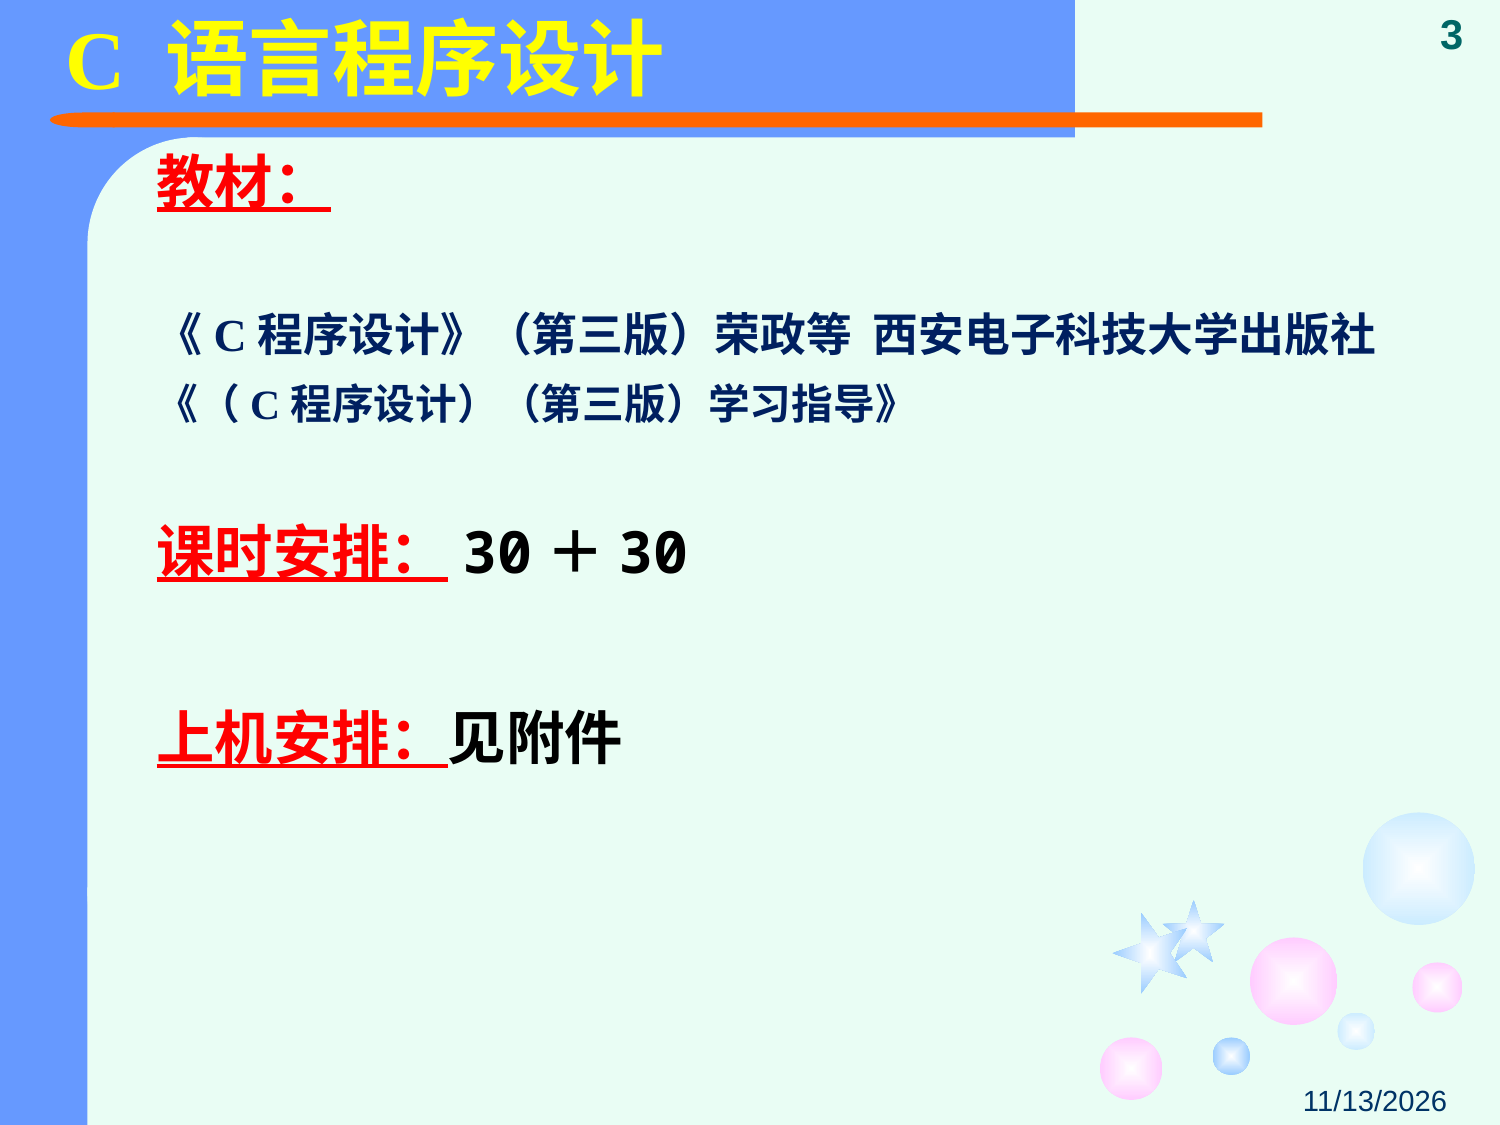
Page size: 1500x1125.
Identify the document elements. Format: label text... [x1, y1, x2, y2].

list 教材： 《C程序设计》（第三版）荣政等 西安电子科技大学出版社 《（C程序设计）（第三版）学习指导》 课时安排：30＋30 上机安排：见附件 [124, 136, 1438, 1113]
slide_number 3 [1403, 0, 1500, 66]
title C 语言程序设计 [49, 0, 1313, 126]
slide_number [1149, 1074, 1463, 1125]
